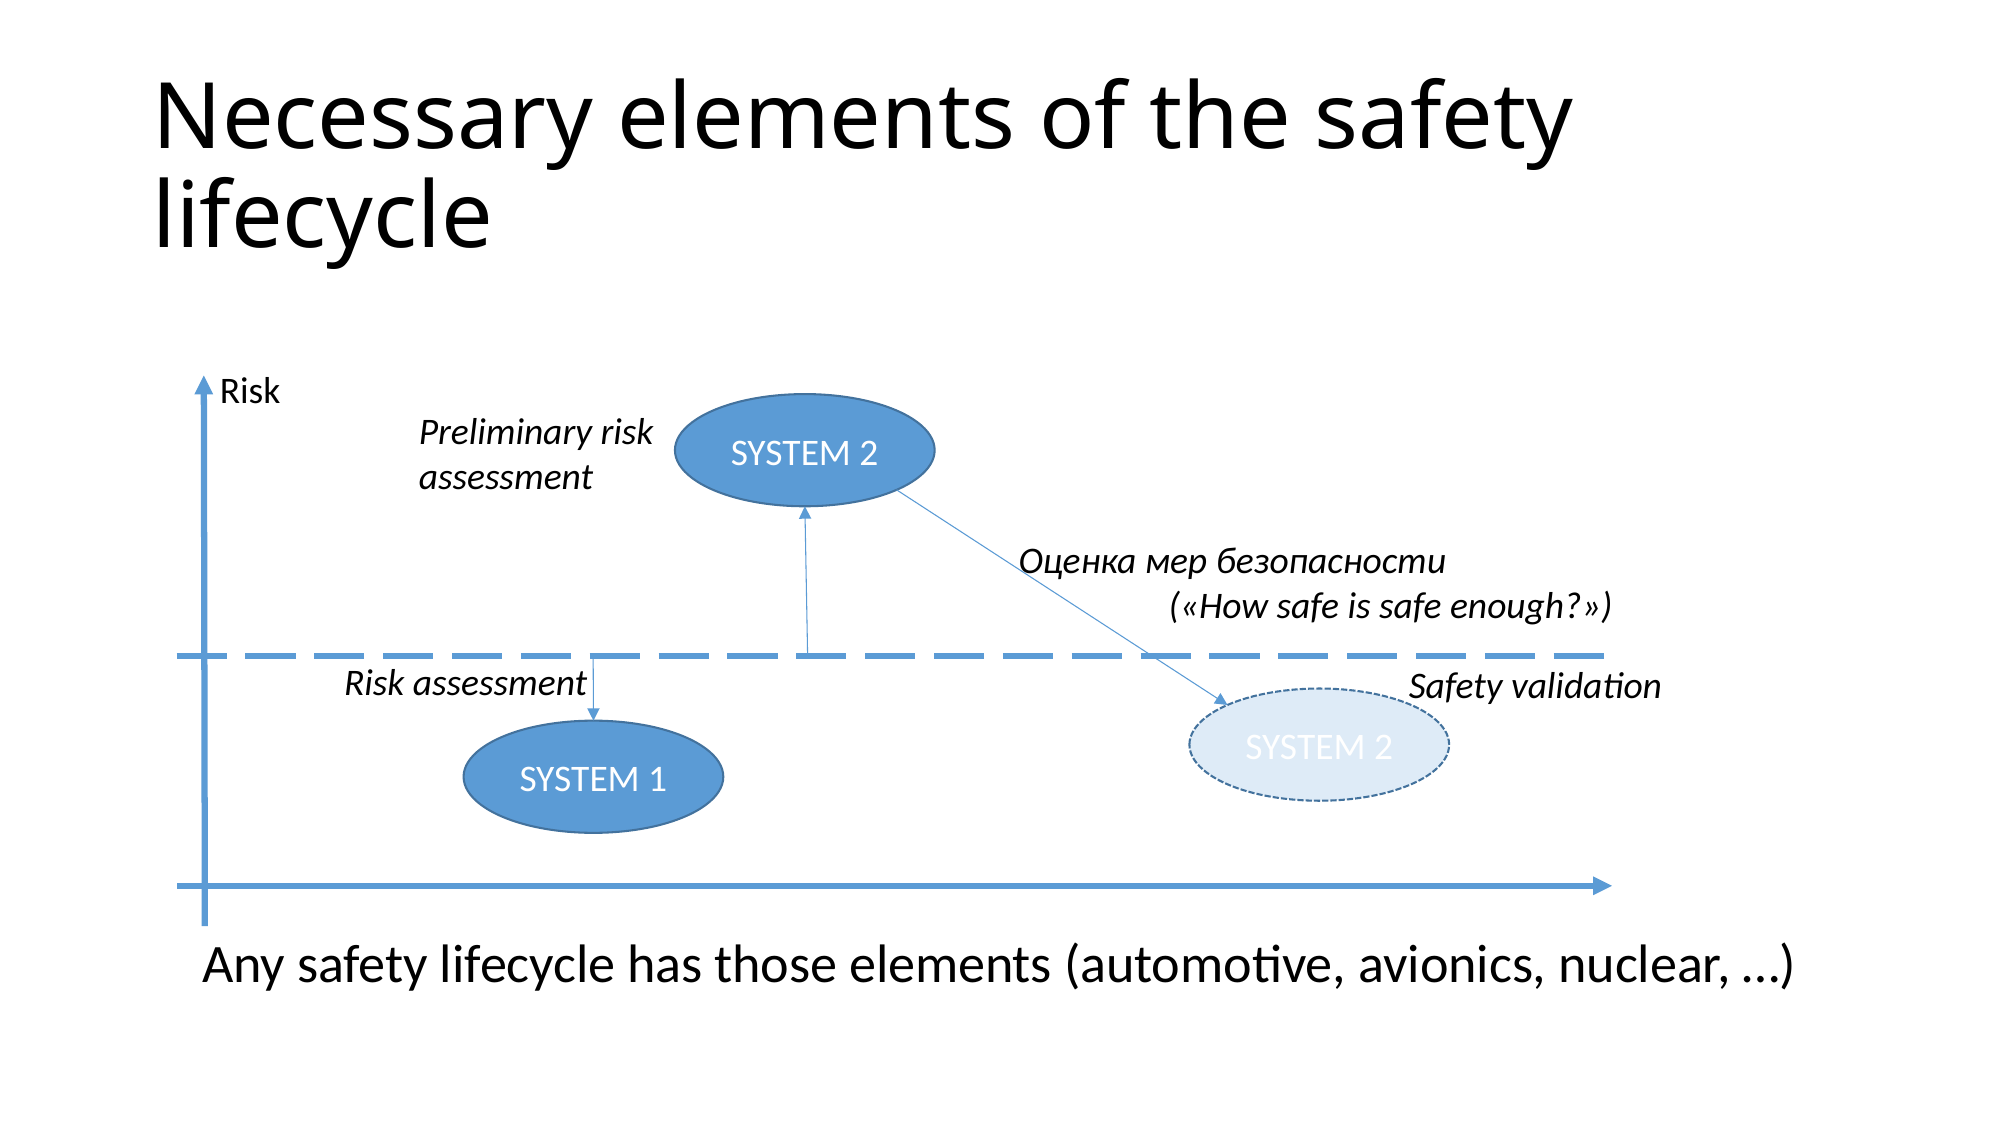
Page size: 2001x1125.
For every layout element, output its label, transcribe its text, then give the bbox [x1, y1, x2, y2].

text_box Risk assessment [329, 650, 603, 656]
text_box Safety validation [1393, 653, 1678, 714]
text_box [896, 489, 1228, 705]
text_box Preliminary risk assessment [404, 400, 669, 505]
list Any safety lifecycle has those elements (automotive, avionics, nuclear, …) [137, 299, 1863, 1014]
text_box SYSTEM 2 [673, 393, 936, 508]
title Necessary elements of the safety lifecycle [137, 59, 1863, 278]
text_box Оценка мер безопасности («How safe is safe enough?») [1228, 528, 1628, 634]
text_box SYSTEM 2 [1188, 687, 1451, 802]
text_box SYSTEM 1 [462, 719, 725, 834]
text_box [804, 506, 808, 657]
text_box Risk assessment [329, 657, 592, 711]
text_box Risk [205, 358, 296, 419]
text_box Risk assessment [594, 657, 603, 711]
